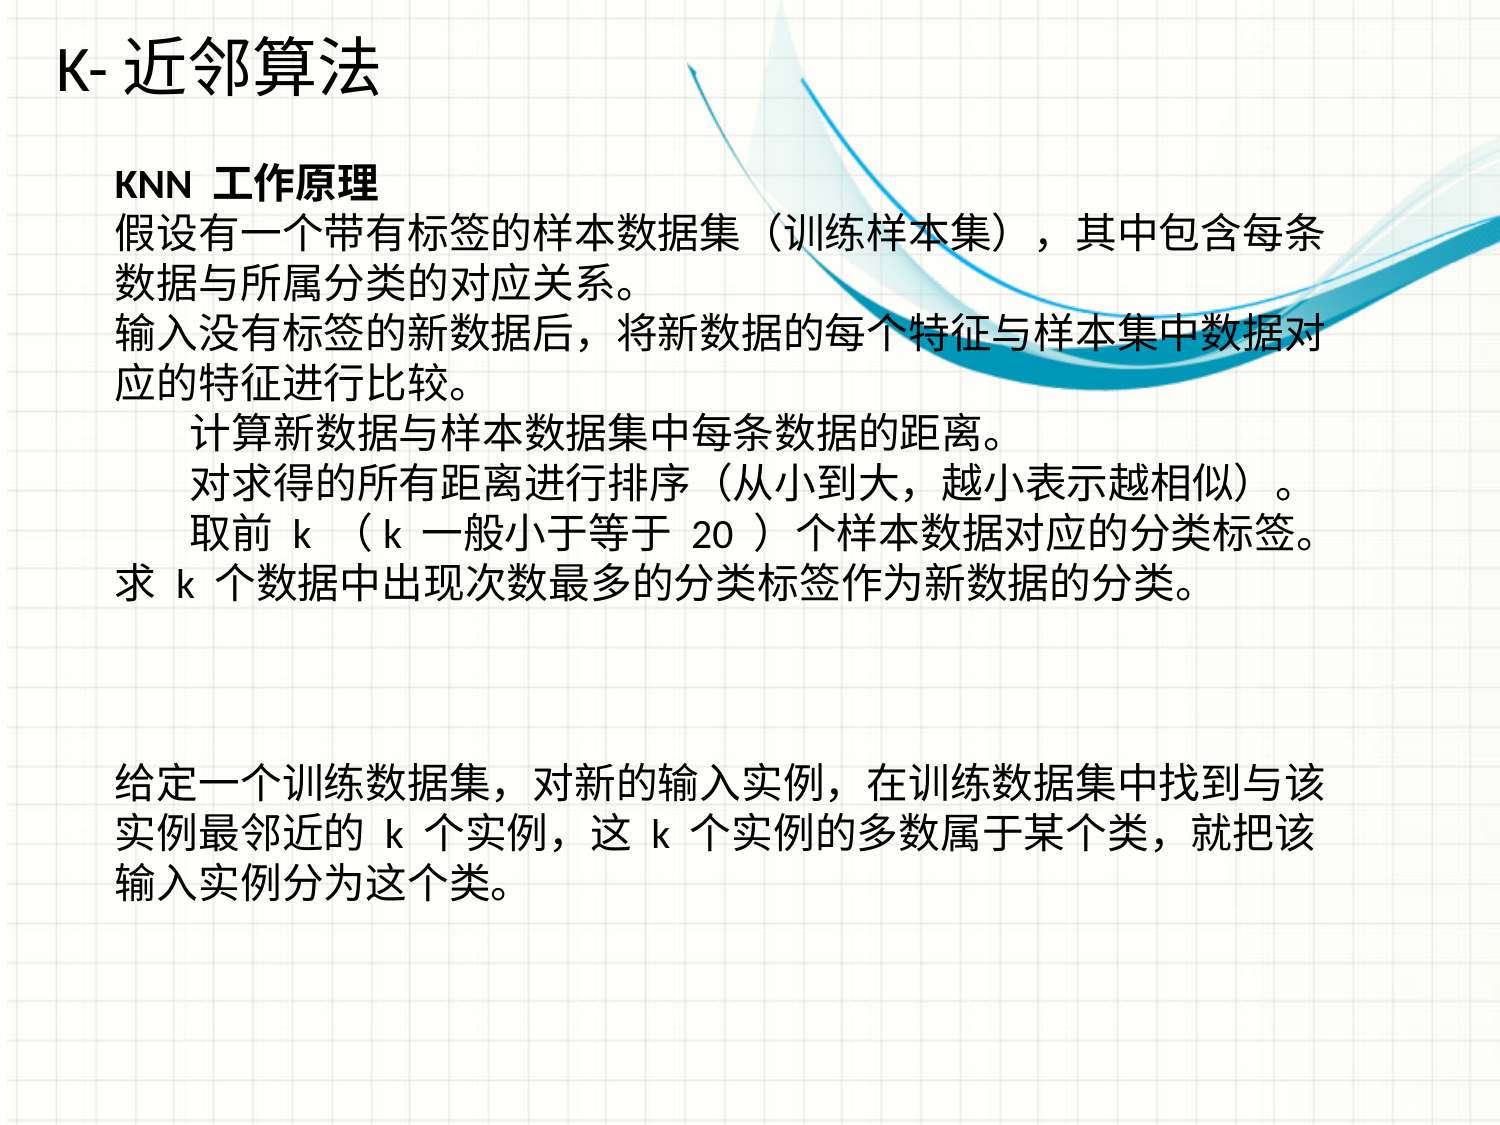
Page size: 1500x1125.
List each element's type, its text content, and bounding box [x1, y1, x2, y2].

text_box KNN 工作原理 假设有一个带有标签的样本数据集（训练样本集），其中包含每条数据与所属分类的对应关系。 输入没有标签的新数据后，将新数据的每个特征与样本集中数据对应的特征进行比较。 计算新数据与样本数据集中每条数据的距离。 对求得的所有距离进行排序（从小到大，越小表示越相似）。 取前 k （k 一般小于等于 20 ）个样本数据对应的分类标签。 求 k 个数据中出现次数最多的分类标签作为新数据的分类。 给定一个训练数据集，对新的输入实例，在训练数据集中找到与该实例最邻近的 k 个实例，这 k 个实例的多数属于某个类，就把该输入实例分为这个类。 [100, 149, 680, 787]
text_box K-近邻算法 [41, 19, 680, 113]
picture [7, 0, 1500, 1125]
